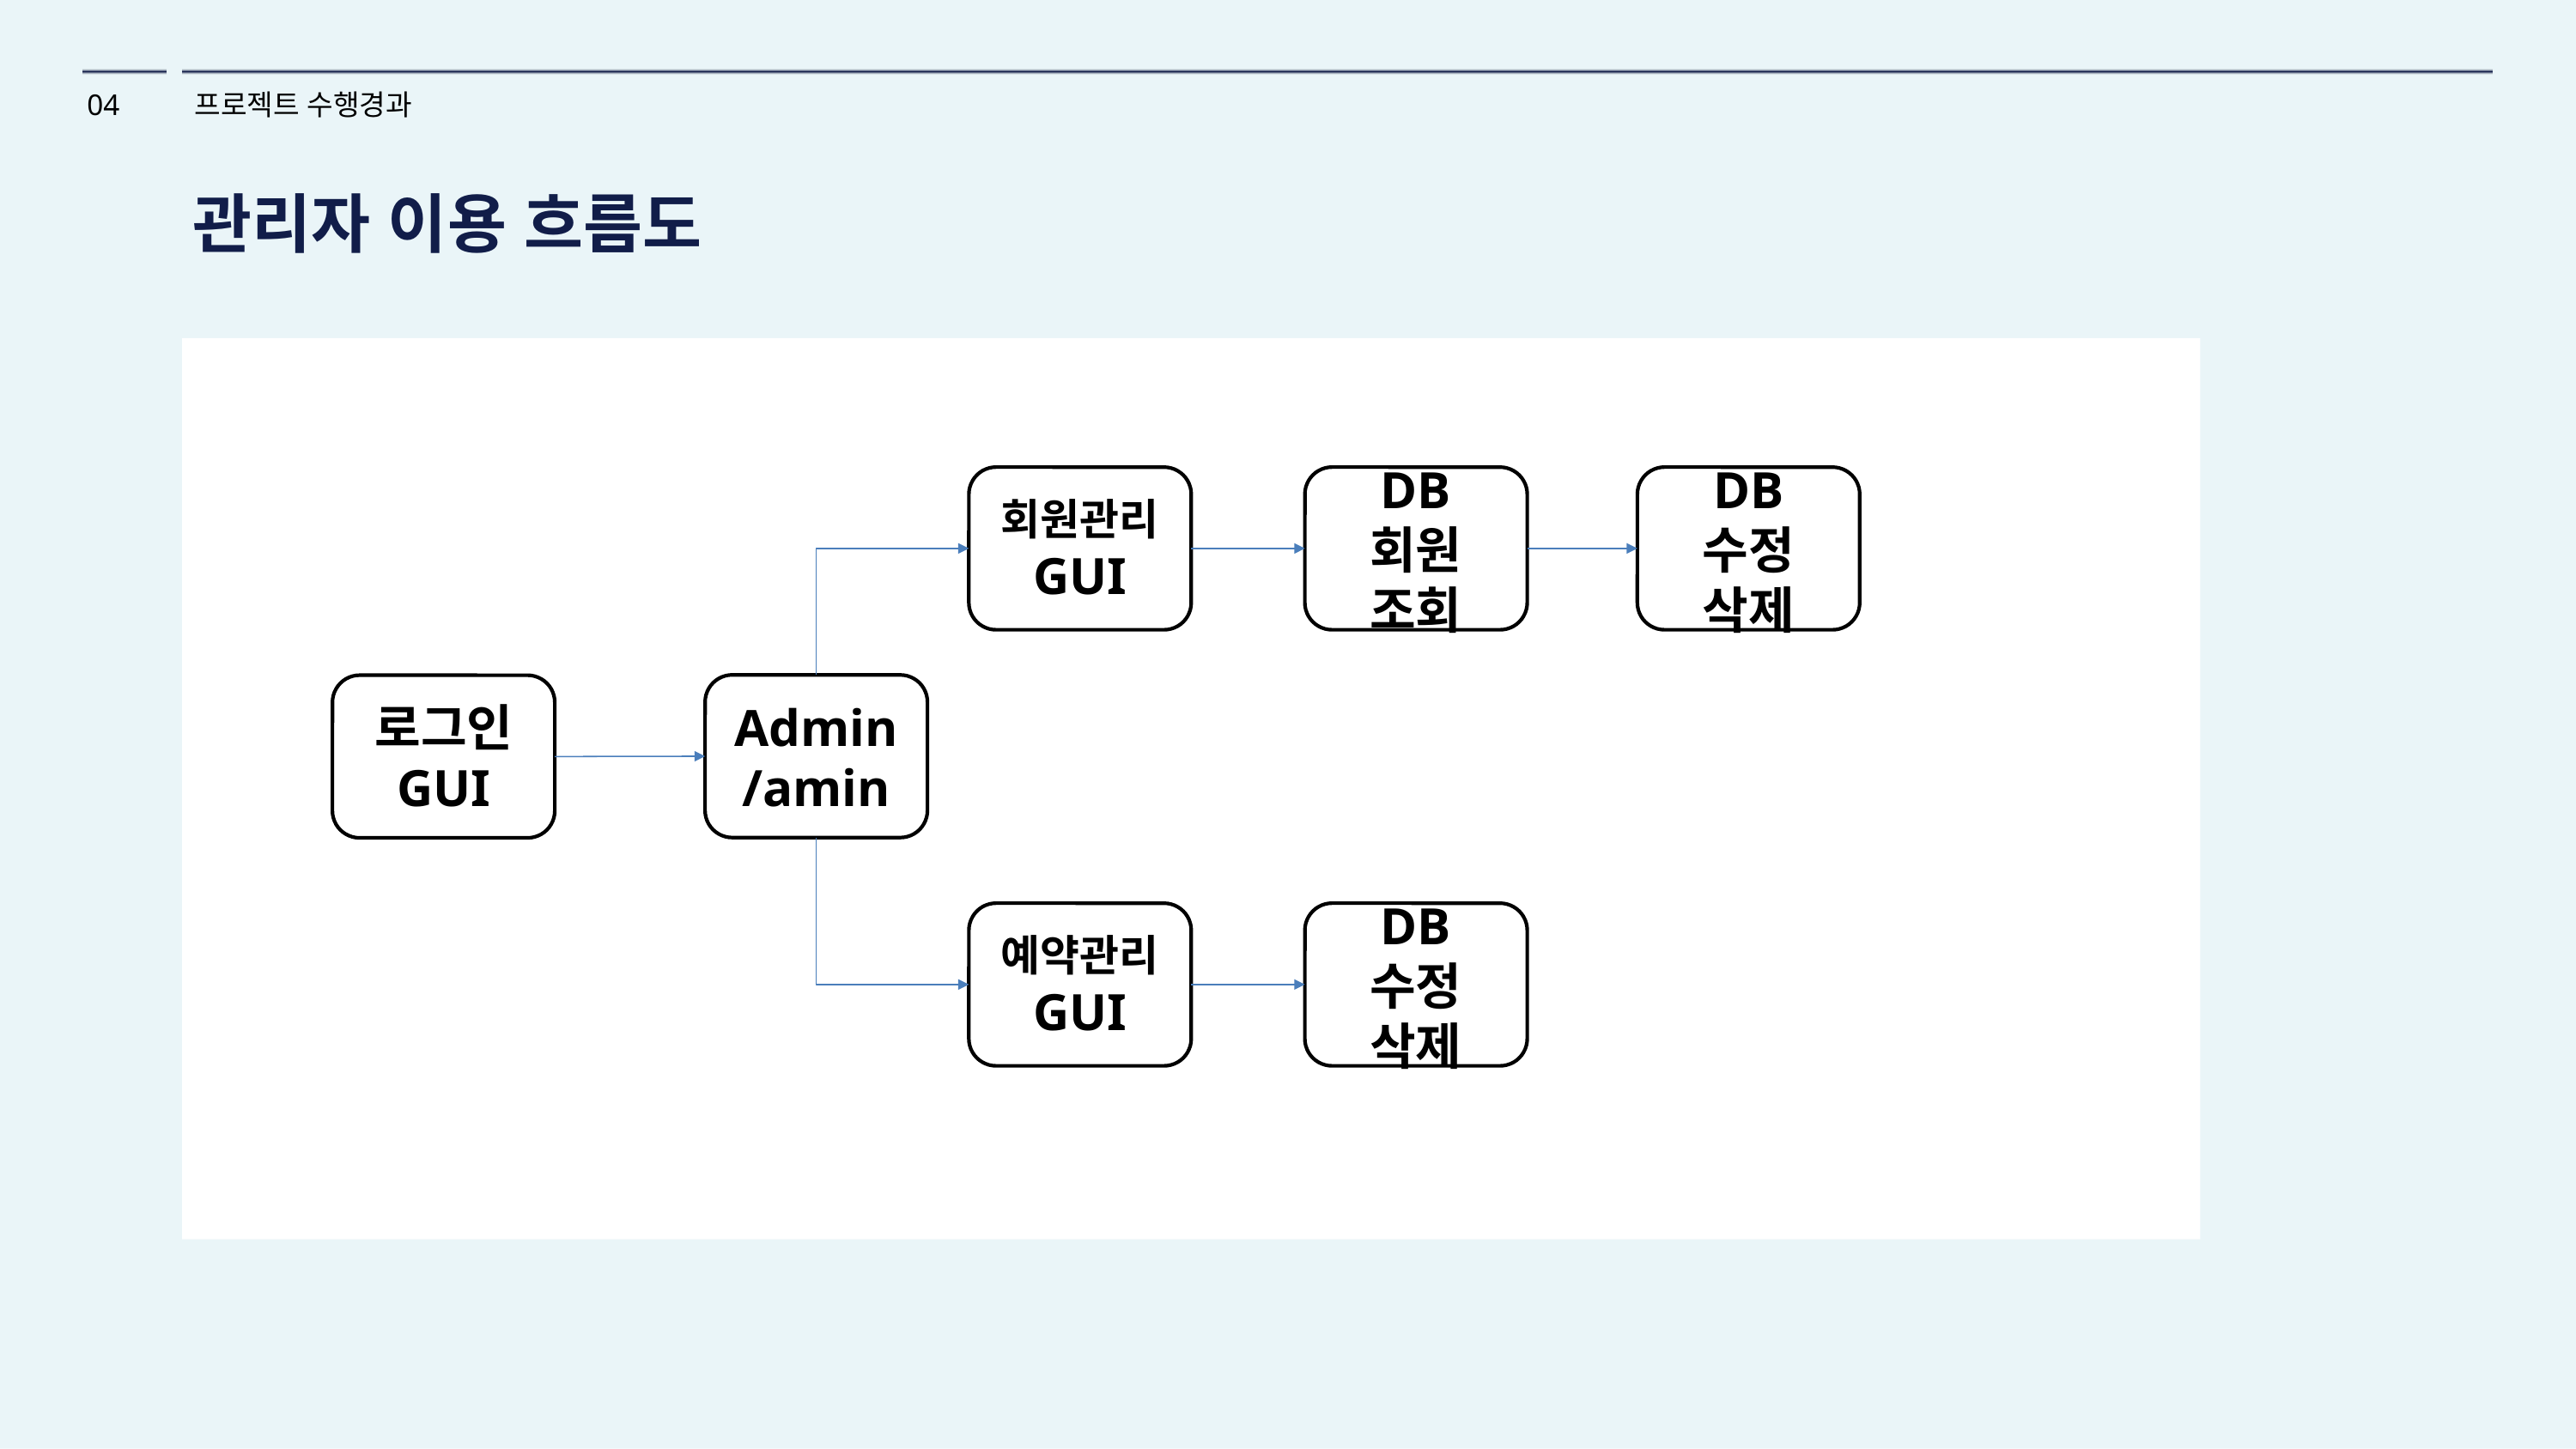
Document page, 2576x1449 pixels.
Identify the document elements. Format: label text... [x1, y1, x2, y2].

text_box 예약관리 GUI [967, 901, 1194, 1068]
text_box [829, 535, 957, 688]
text_box 프로젝트 수행경과 [182, 85, 598, 128]
text_box 회원관리 GUI [967, 465, 1194, 632]
text_box 04 [74, 80, 140, 128]
text_box 관리자 이용 흐름도 [179, 177, 716, 267]
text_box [82, 67, 167, 76]
text_box DB 수정 삭제 [1635, 465, 1862, 632]
text_box Admin/amin [703, 673, 930, 840]
text_box 로그인 GUI [331, 673, 557, 840]
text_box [818, 834, 967, 988]
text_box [182, 67, 2493, 76]
text_box DB 수정 삭제 [1303, 901, 1529, 1068]
text_box DB 회원 조회 [1303, 465, 1529, 632]
text_box [180, 336, 2202, 1241]
